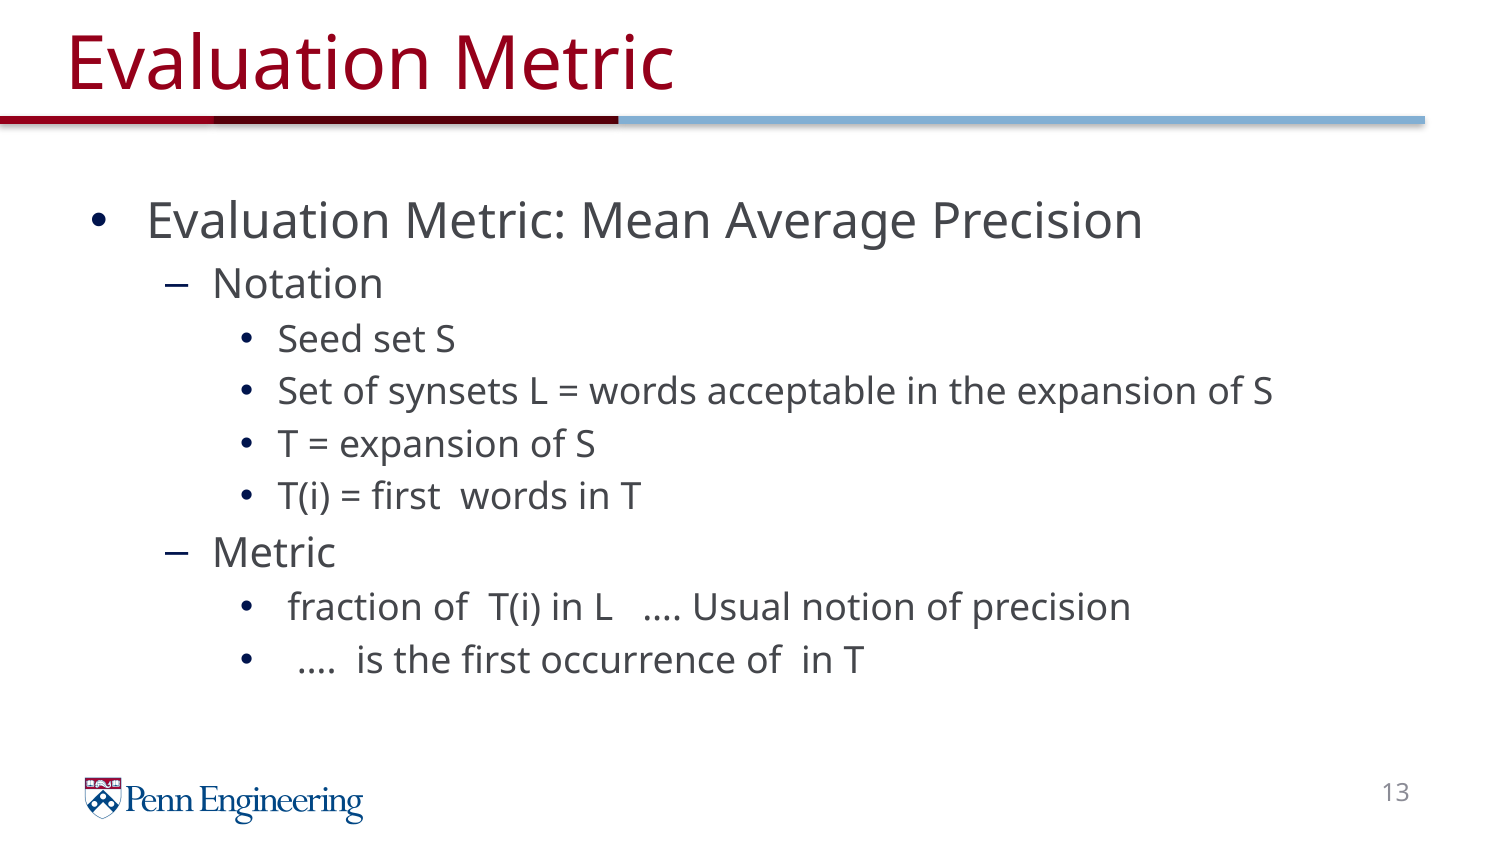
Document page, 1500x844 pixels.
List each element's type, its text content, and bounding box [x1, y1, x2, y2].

slide_number 13 [1074, 770, 1425, 816]
picture [75, 770, 372, 828]
title Evaluation Metric [50, 2, 1401, 117]
